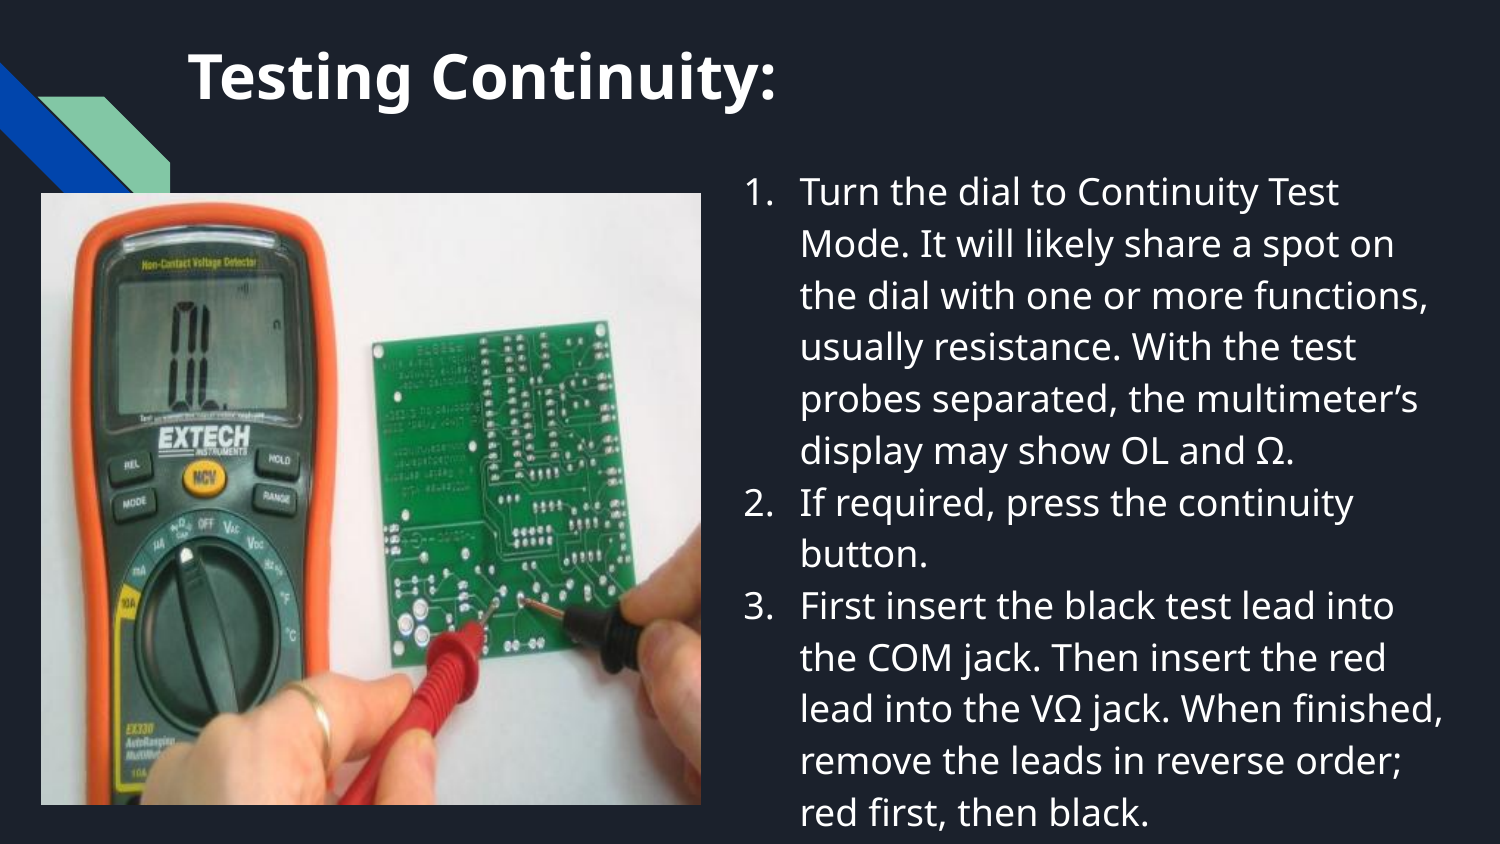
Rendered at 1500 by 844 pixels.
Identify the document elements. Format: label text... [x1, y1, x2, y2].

list Turn the dial to Continuity Test Mode. It will likely share a spot on the dial with one or more functions, usually resistance. With the test probes separated, the multimeter’s display may show OL and Ω. If required, press the continuity button. First insert the black test lead into the COM jack. Then insert the red lead into the VΩ jack. When finished, remove the leads in reverse order; red first, then black. [709, 146, 1468, 816]
title Testing Continuity: [172, 21, 1328, 147]
picture [41, 193, 702, 806]
